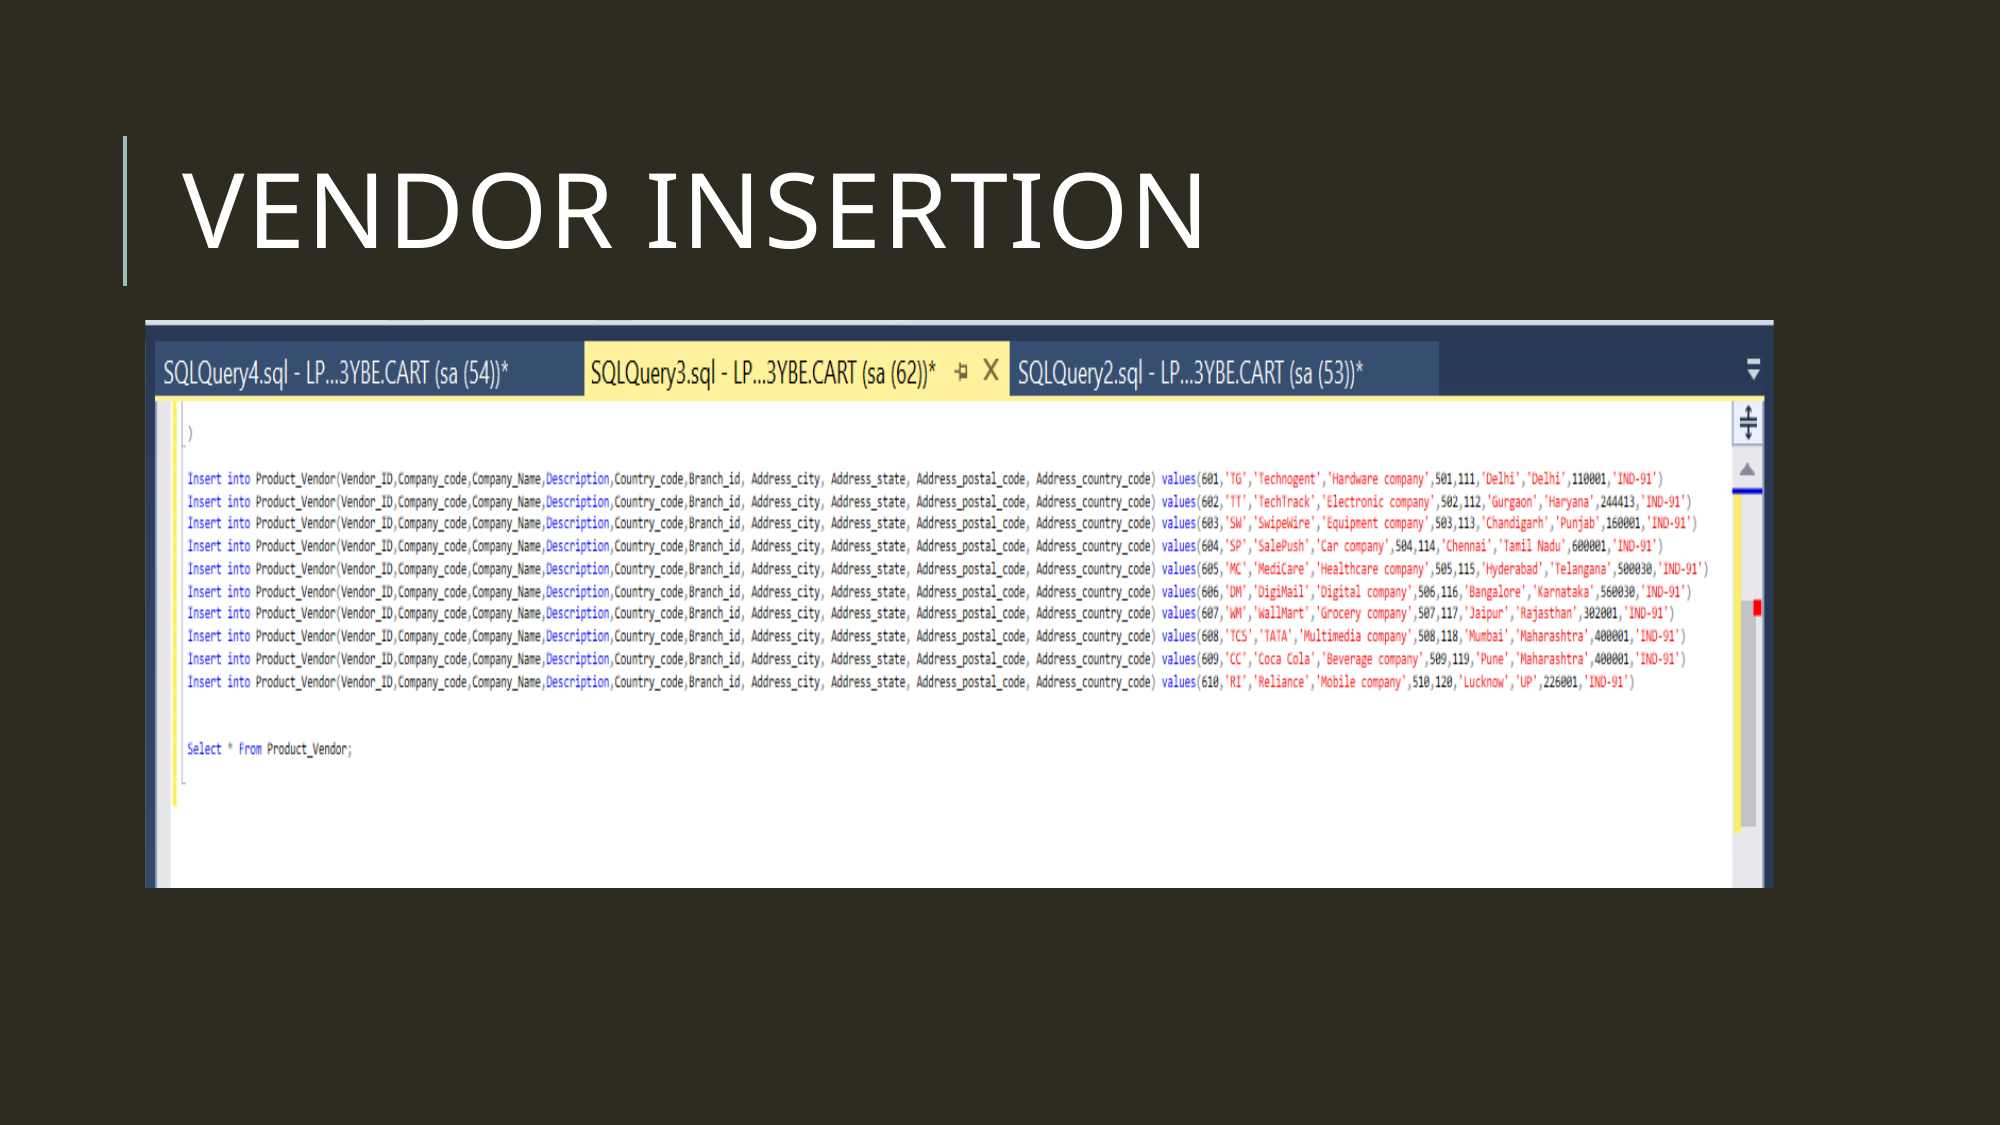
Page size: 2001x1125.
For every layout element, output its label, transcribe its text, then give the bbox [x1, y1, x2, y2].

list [145, 319, 1774, 888]
title VENDOR INSERTION [168, 96, 1763, 314]
